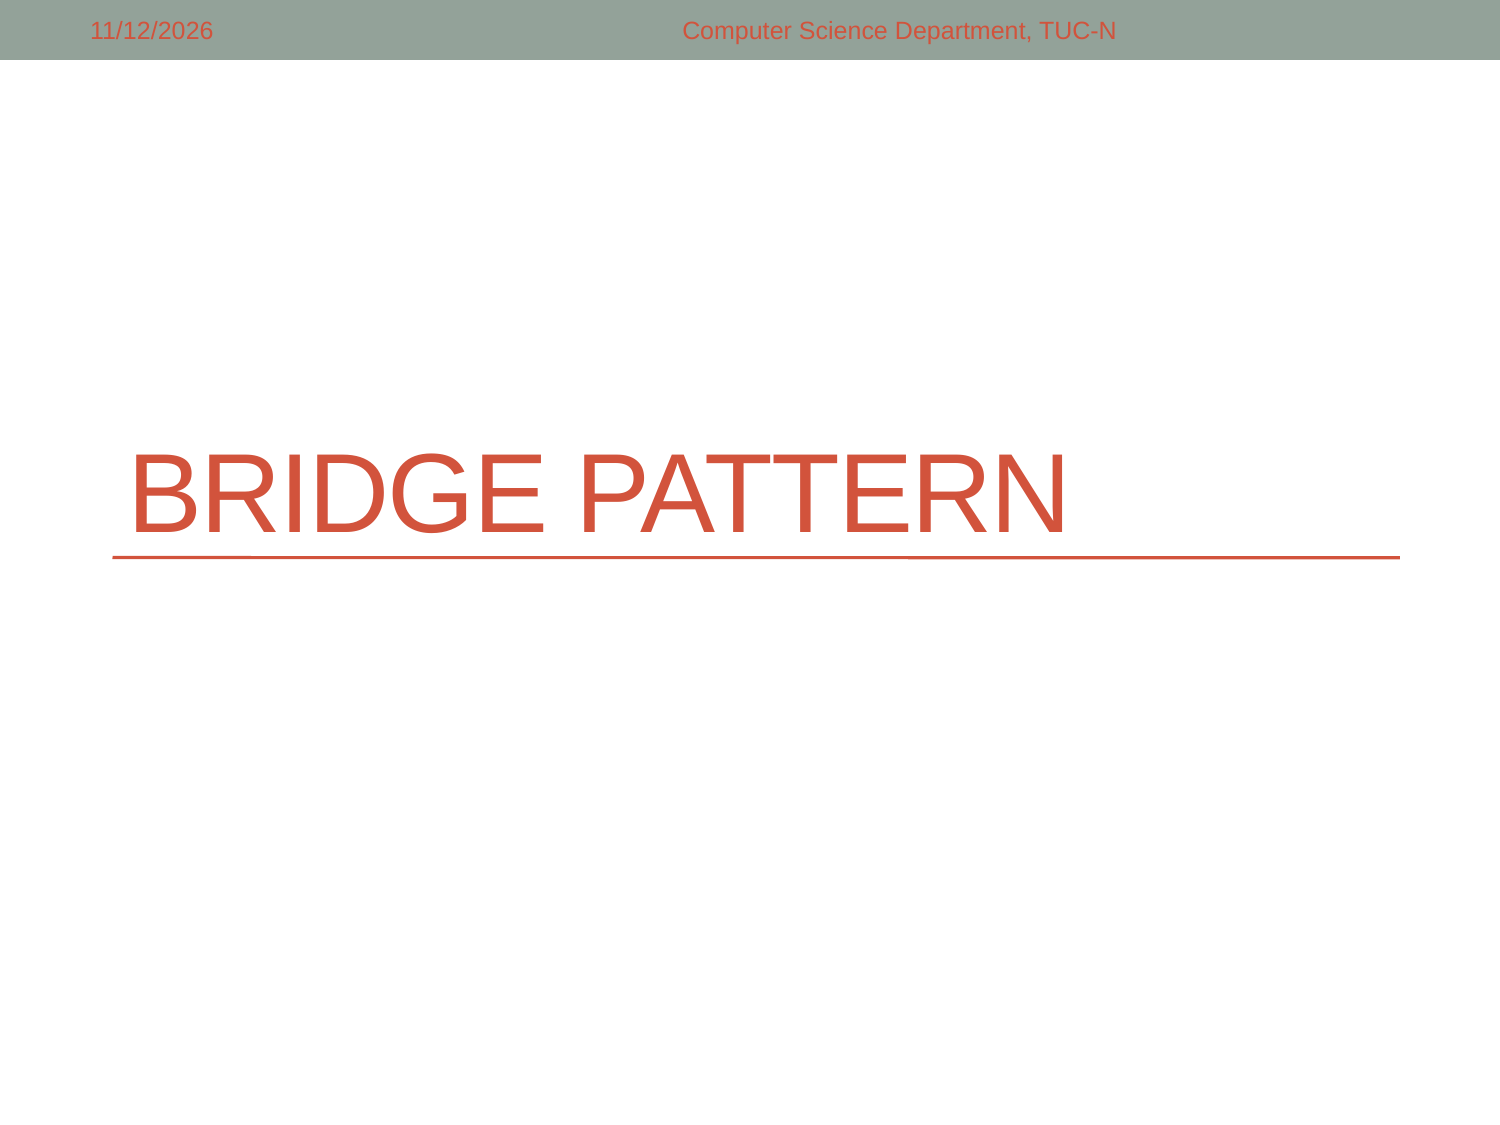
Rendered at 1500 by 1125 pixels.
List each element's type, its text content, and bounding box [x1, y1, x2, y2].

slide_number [75, 3, 550, 57]
title Bridge Pattern [112, 375, 1388, 563]
footer Computer Science Department, TUC-N [562, 3, 1238, 57]
